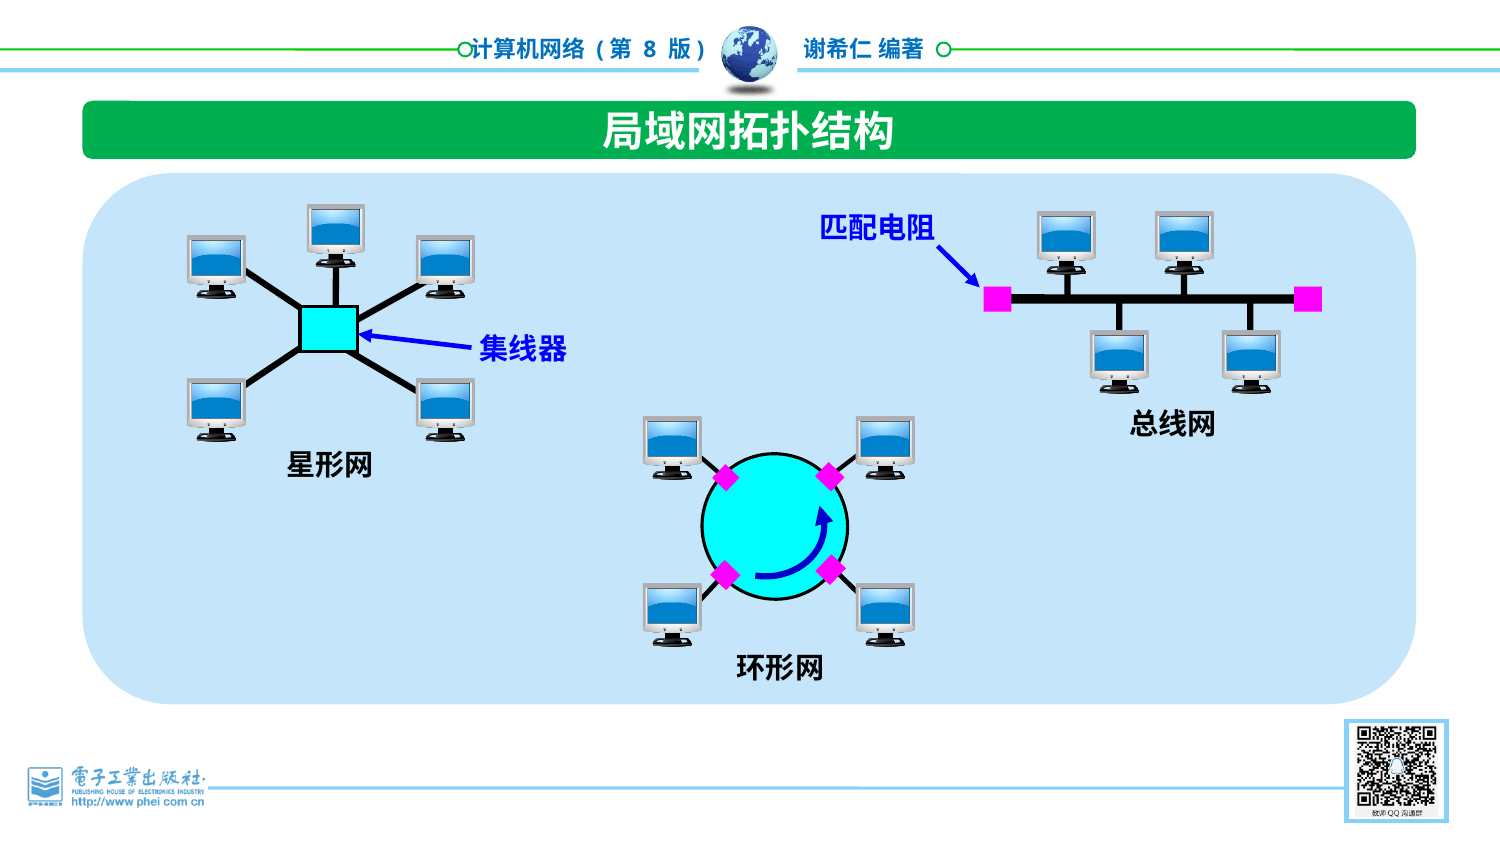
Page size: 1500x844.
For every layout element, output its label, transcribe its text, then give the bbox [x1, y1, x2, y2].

text_box [80, 171, 1419, 707]
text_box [182, 201, 584, 490]
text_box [638, 413, 919, 694]
text_box 局域网拓扑结构 [588, 97, 911, 162]
picture [719, 24, 779, 97]
picture [23, 764, 208, 809]
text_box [803, 201, 1323, 449]
picture [1355, 724, 1438, 817]
text_box [82, 100, 588, 159]
text_box [911, 100, 1417, 159]
